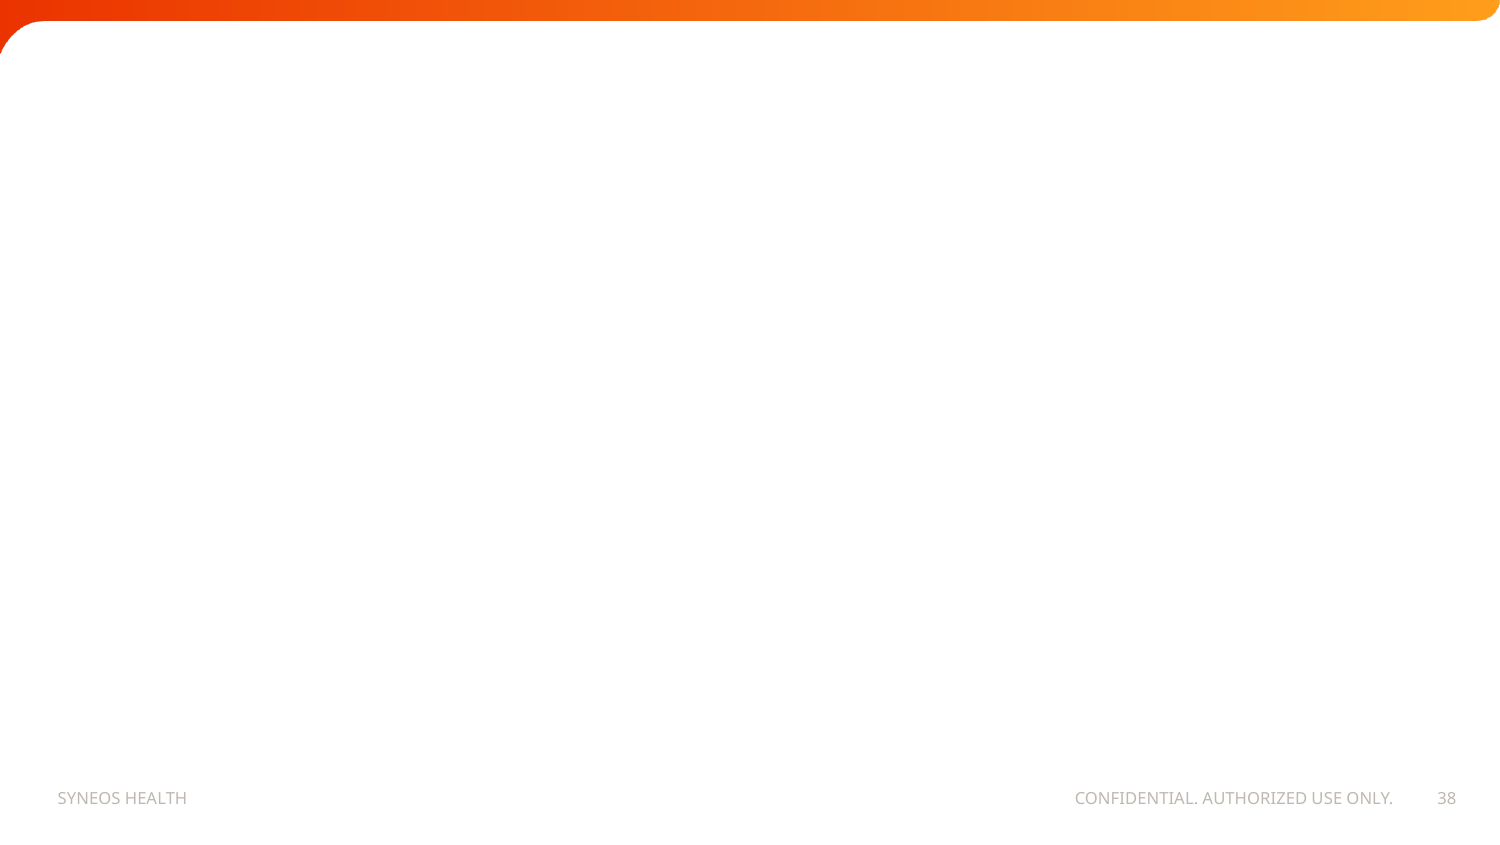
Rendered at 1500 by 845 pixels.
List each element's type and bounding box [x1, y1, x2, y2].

picture [0, 0, 1500, 56]
